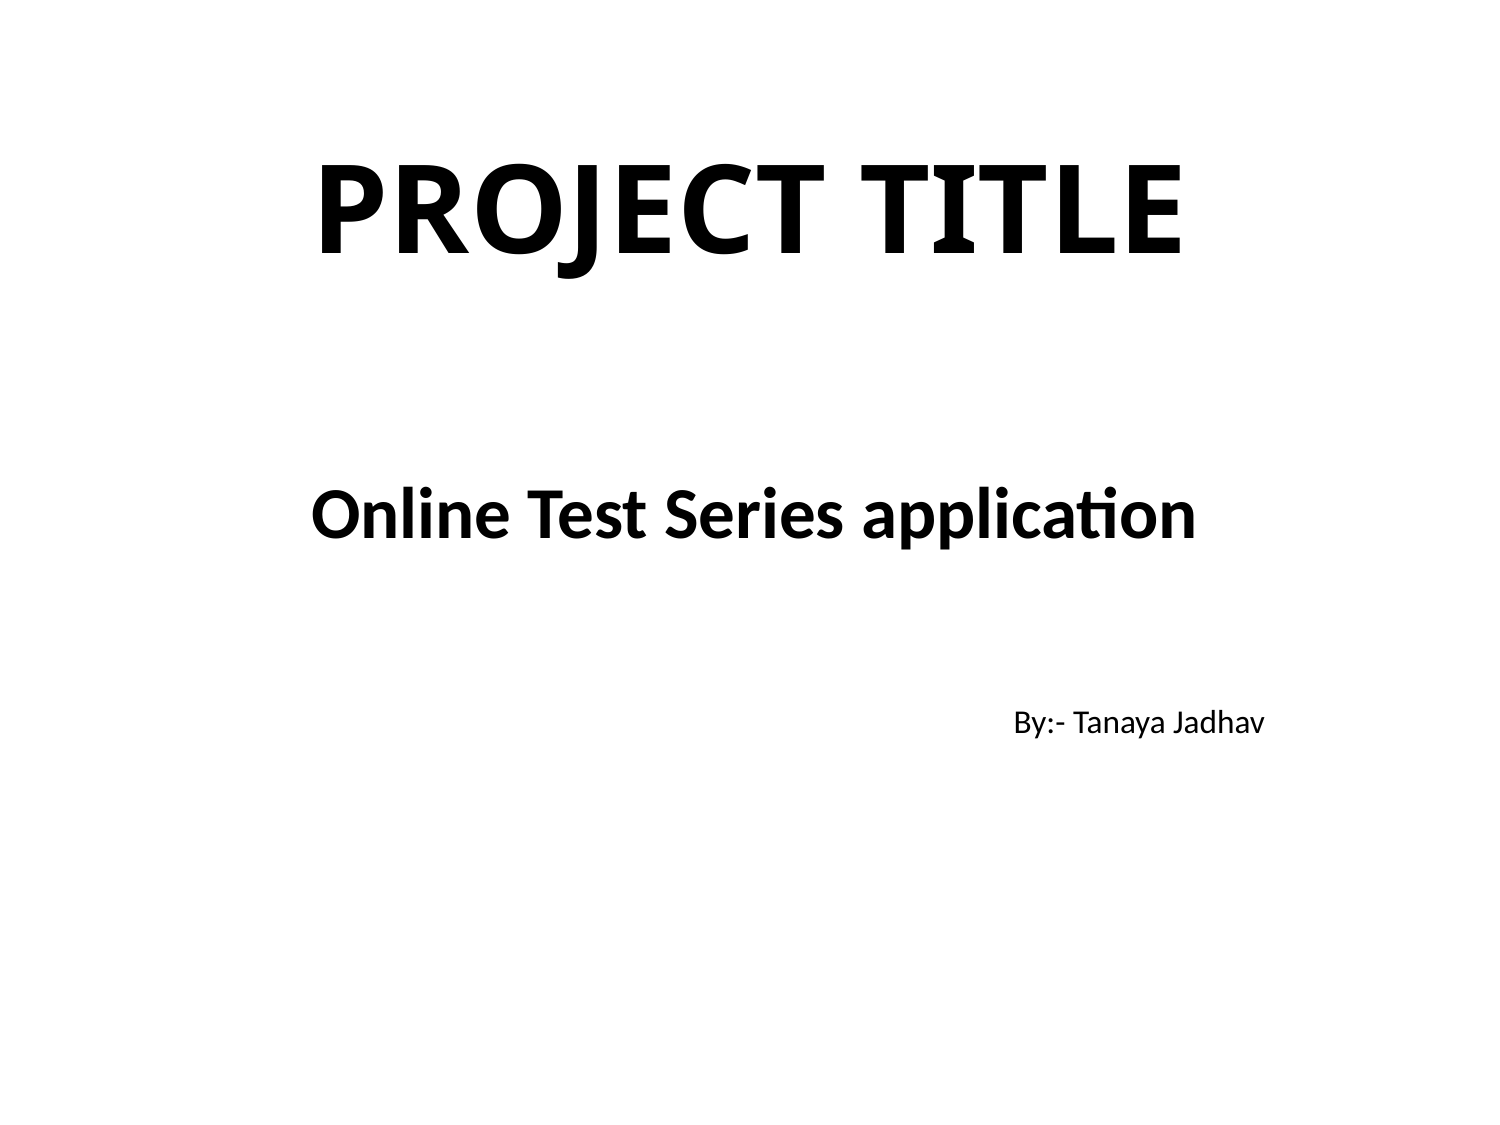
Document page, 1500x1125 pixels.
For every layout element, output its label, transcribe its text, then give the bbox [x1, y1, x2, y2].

subtitle Online Test Series application By:- Tanaya Jadhav [230, 468, 1281, 756]
title PROJECT TITLE [112, 137, 1388, 379]
